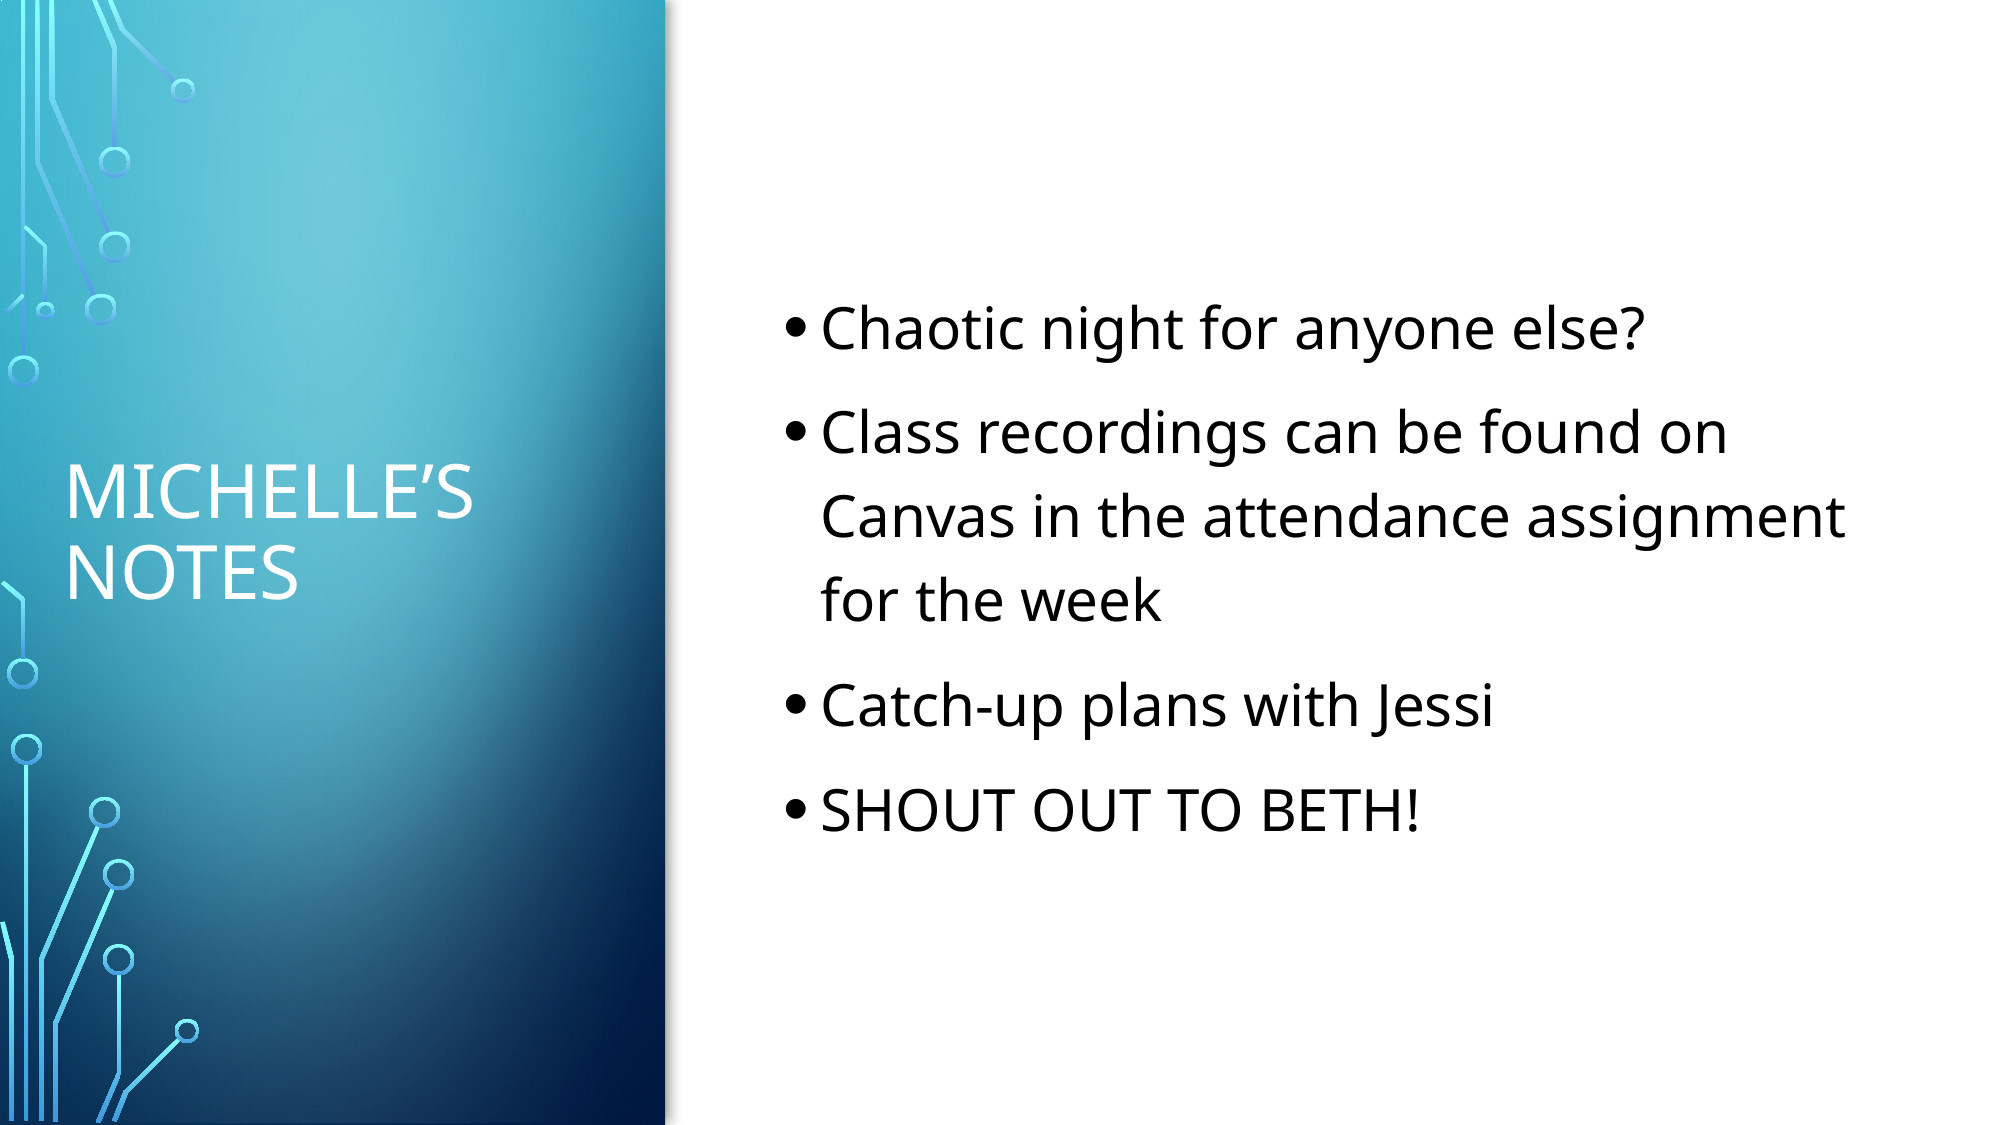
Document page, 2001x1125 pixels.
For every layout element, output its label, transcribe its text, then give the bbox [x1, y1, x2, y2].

text_box [678, 0, 2000, 1125]
list Chaotic night for anyone else? Class recordings can be found on Canvas in the attendance assignment for the week Catch-up plans with Jessi SHOUT OUT TO BETH! [768, 269, 1952, 381]
picture [0, 0, 667, 1125]
